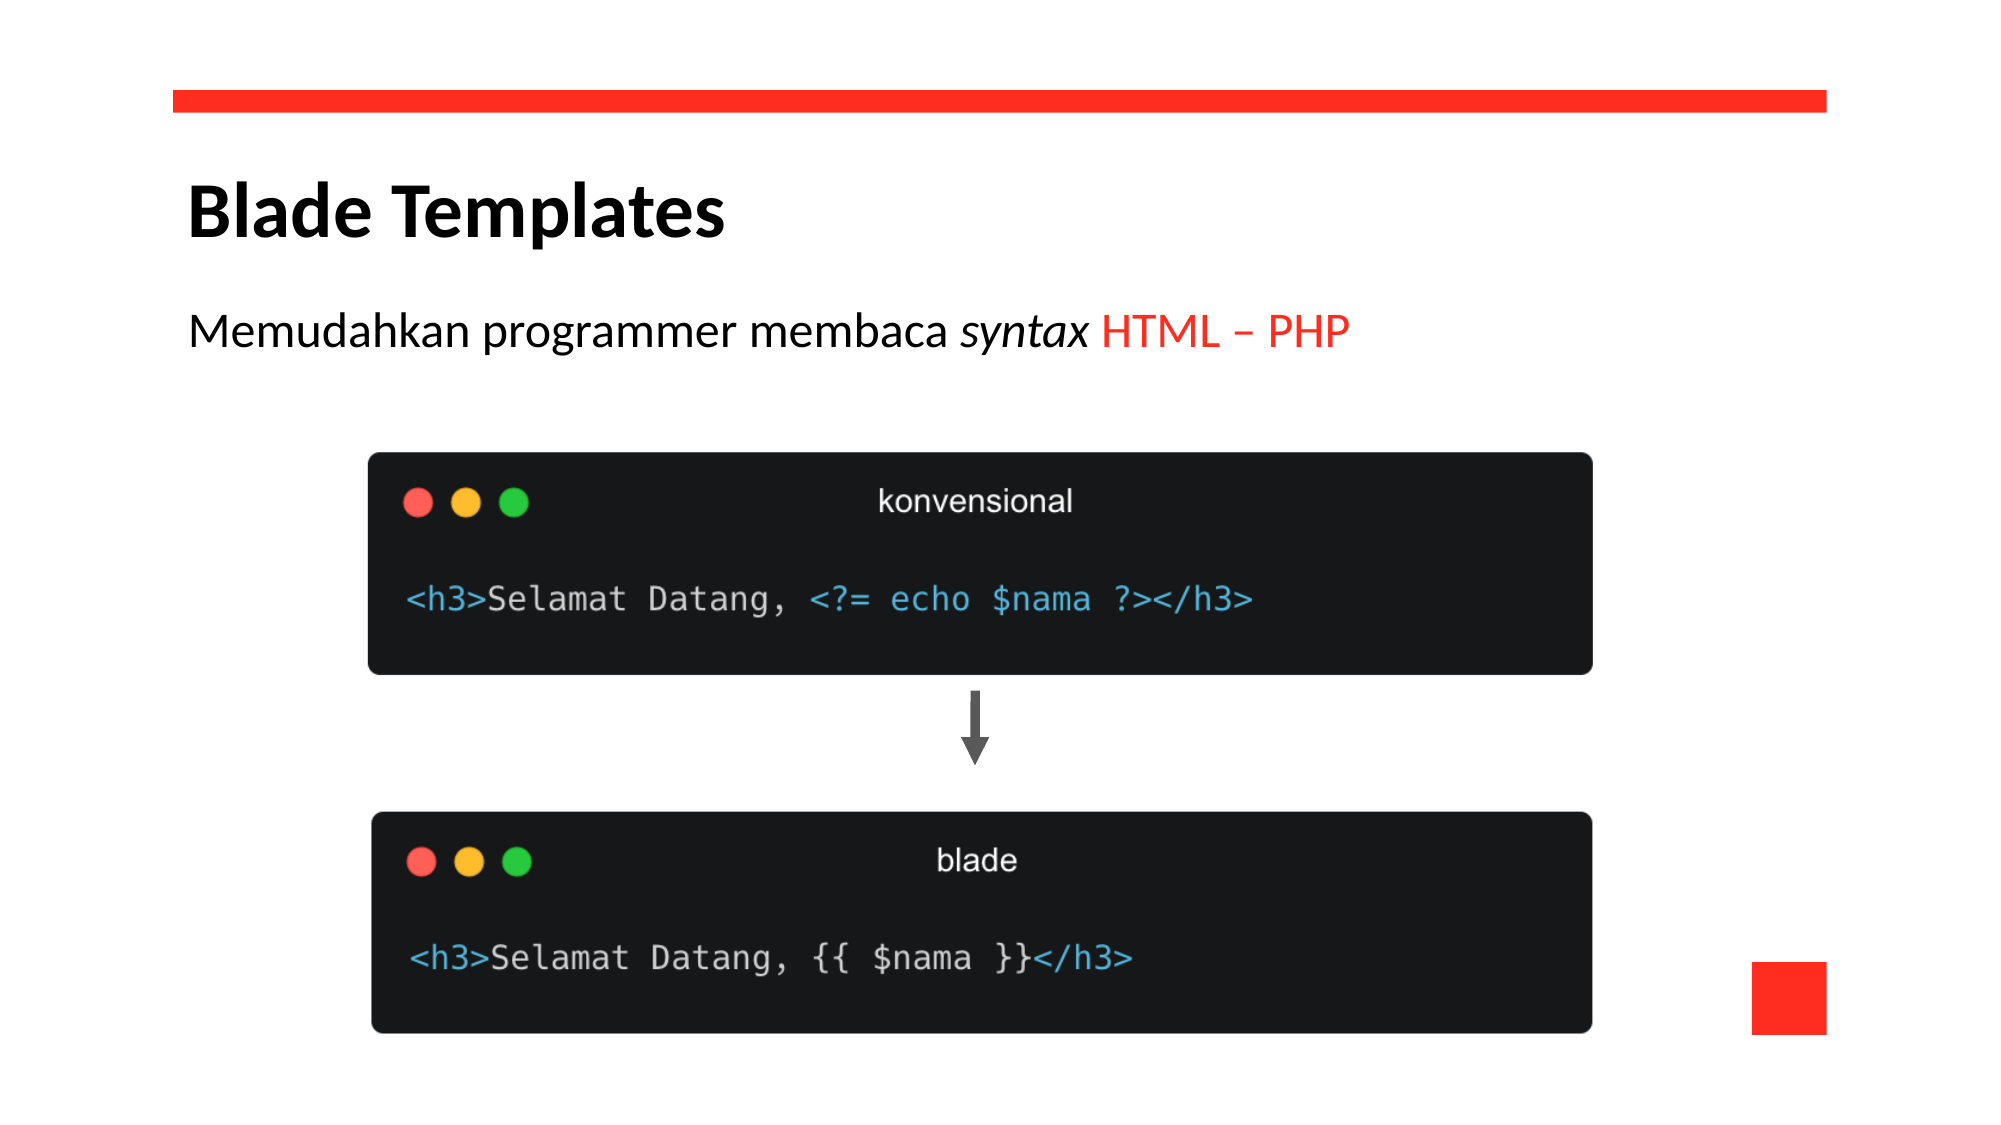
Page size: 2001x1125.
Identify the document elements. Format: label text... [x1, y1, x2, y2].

picture [348, 795, 1616, 1049]
text_box Blade Templates [173, 150, 1827, 261]
text_box [172, 89, 1828, 114]
picture [329, 434, 1622, 691]
text_box [1751, 961, 1828, 1036]
text_box Memudahkan programmer membaca syntax HTML – PHP [173, 290, 1445, 366]
